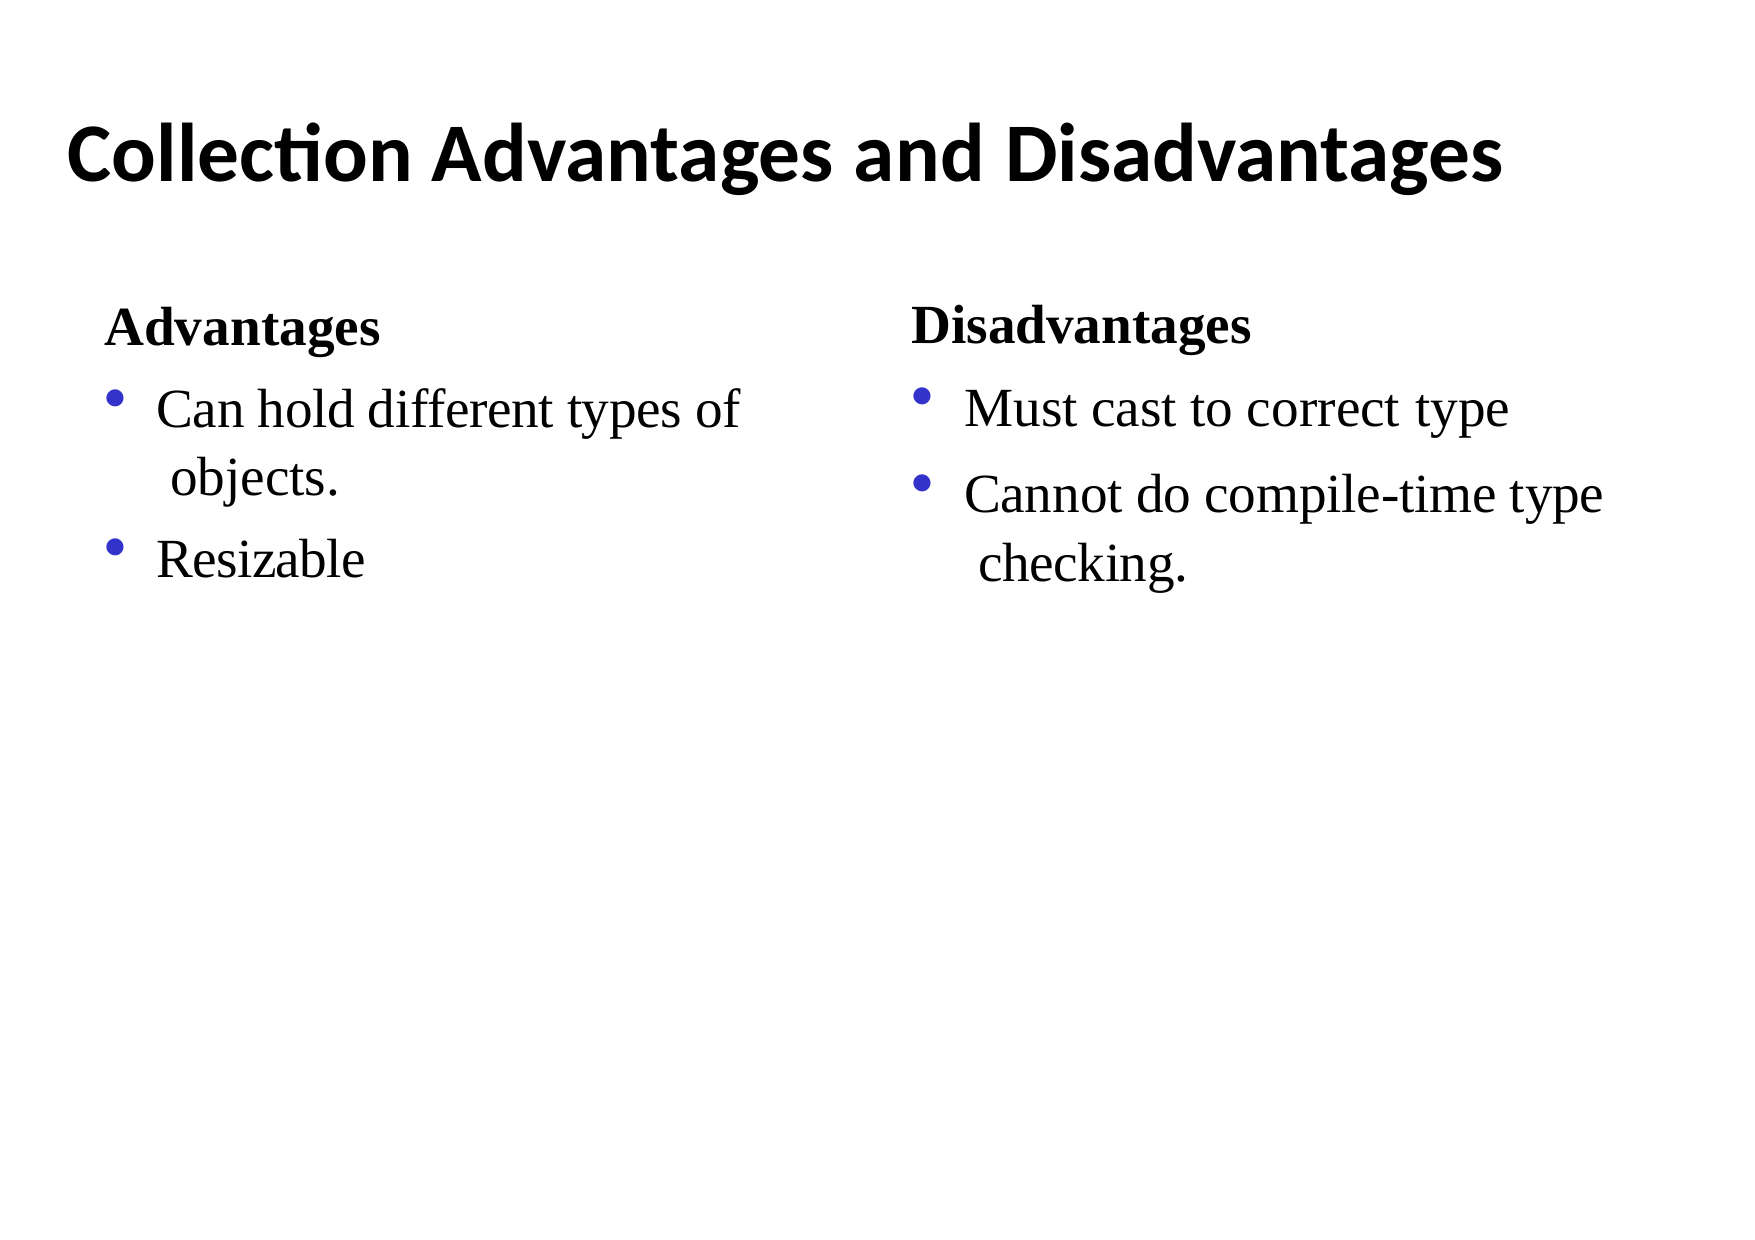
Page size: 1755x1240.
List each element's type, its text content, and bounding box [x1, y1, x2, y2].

text_box Advantages Can hold different types of objects. Resizable [102, 284, 749, 589]
title Collection Advantages and Disadvantages [65, 41, 1611, 252]
text_box Disadvantages Must cast to correct type Cannot do compile-time type checking. [909, 282, 1611, 593]
